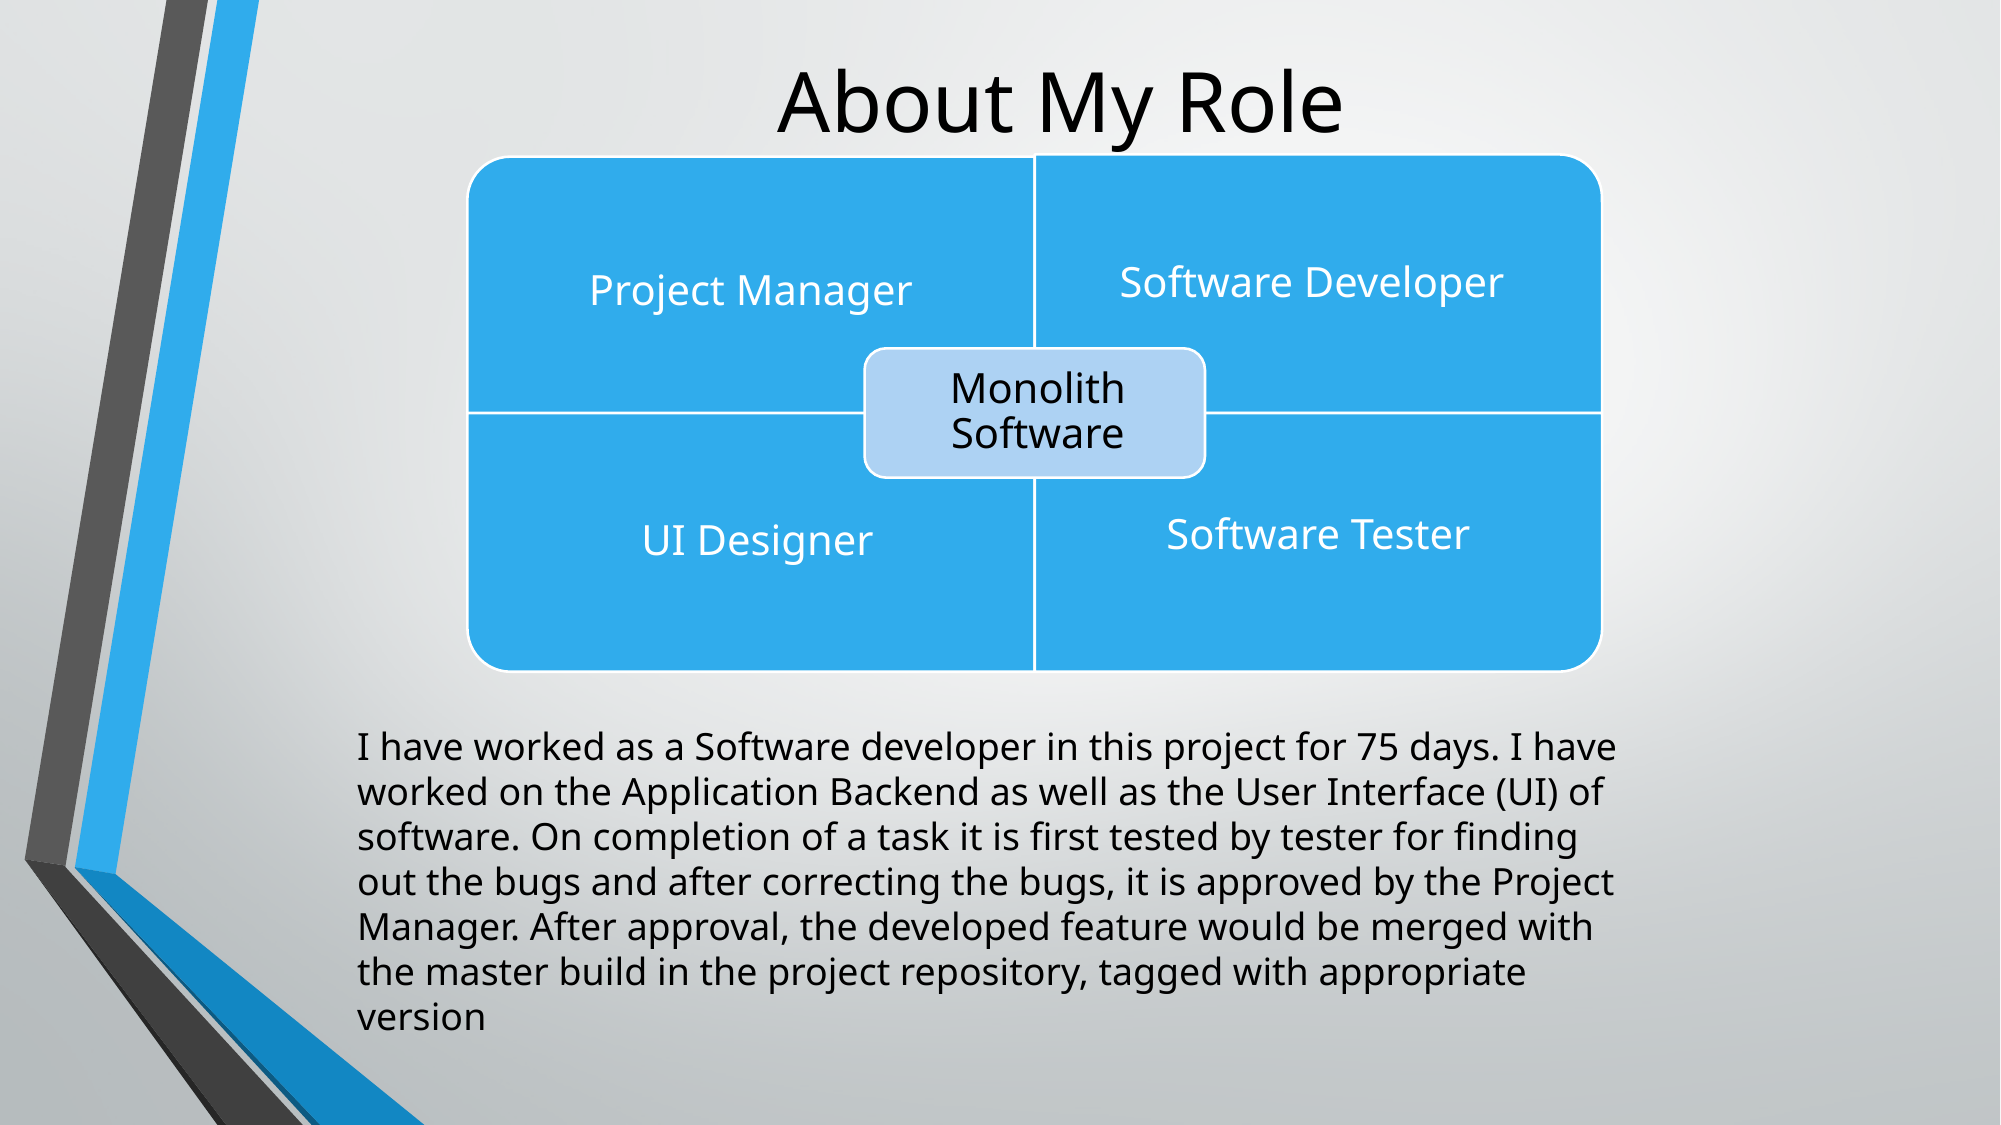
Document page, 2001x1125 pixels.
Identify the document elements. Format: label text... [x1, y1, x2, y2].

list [467, 154, 1603, 672]
title About My Role [240, 11, 1884, 187]
text_box I have worked as a Software developer in this project for 75 days. I have worked on the Application Backend as well as the User Interface (UI) of software. On completion of a task it is first tested by tester for finding out the bugs and after correcting the bugs, it is approved by the Project Manager. After approval, the developed feature would be merged with the master build in the project repository, tagged with appropriate version [342, 715, 1658, 1046]
